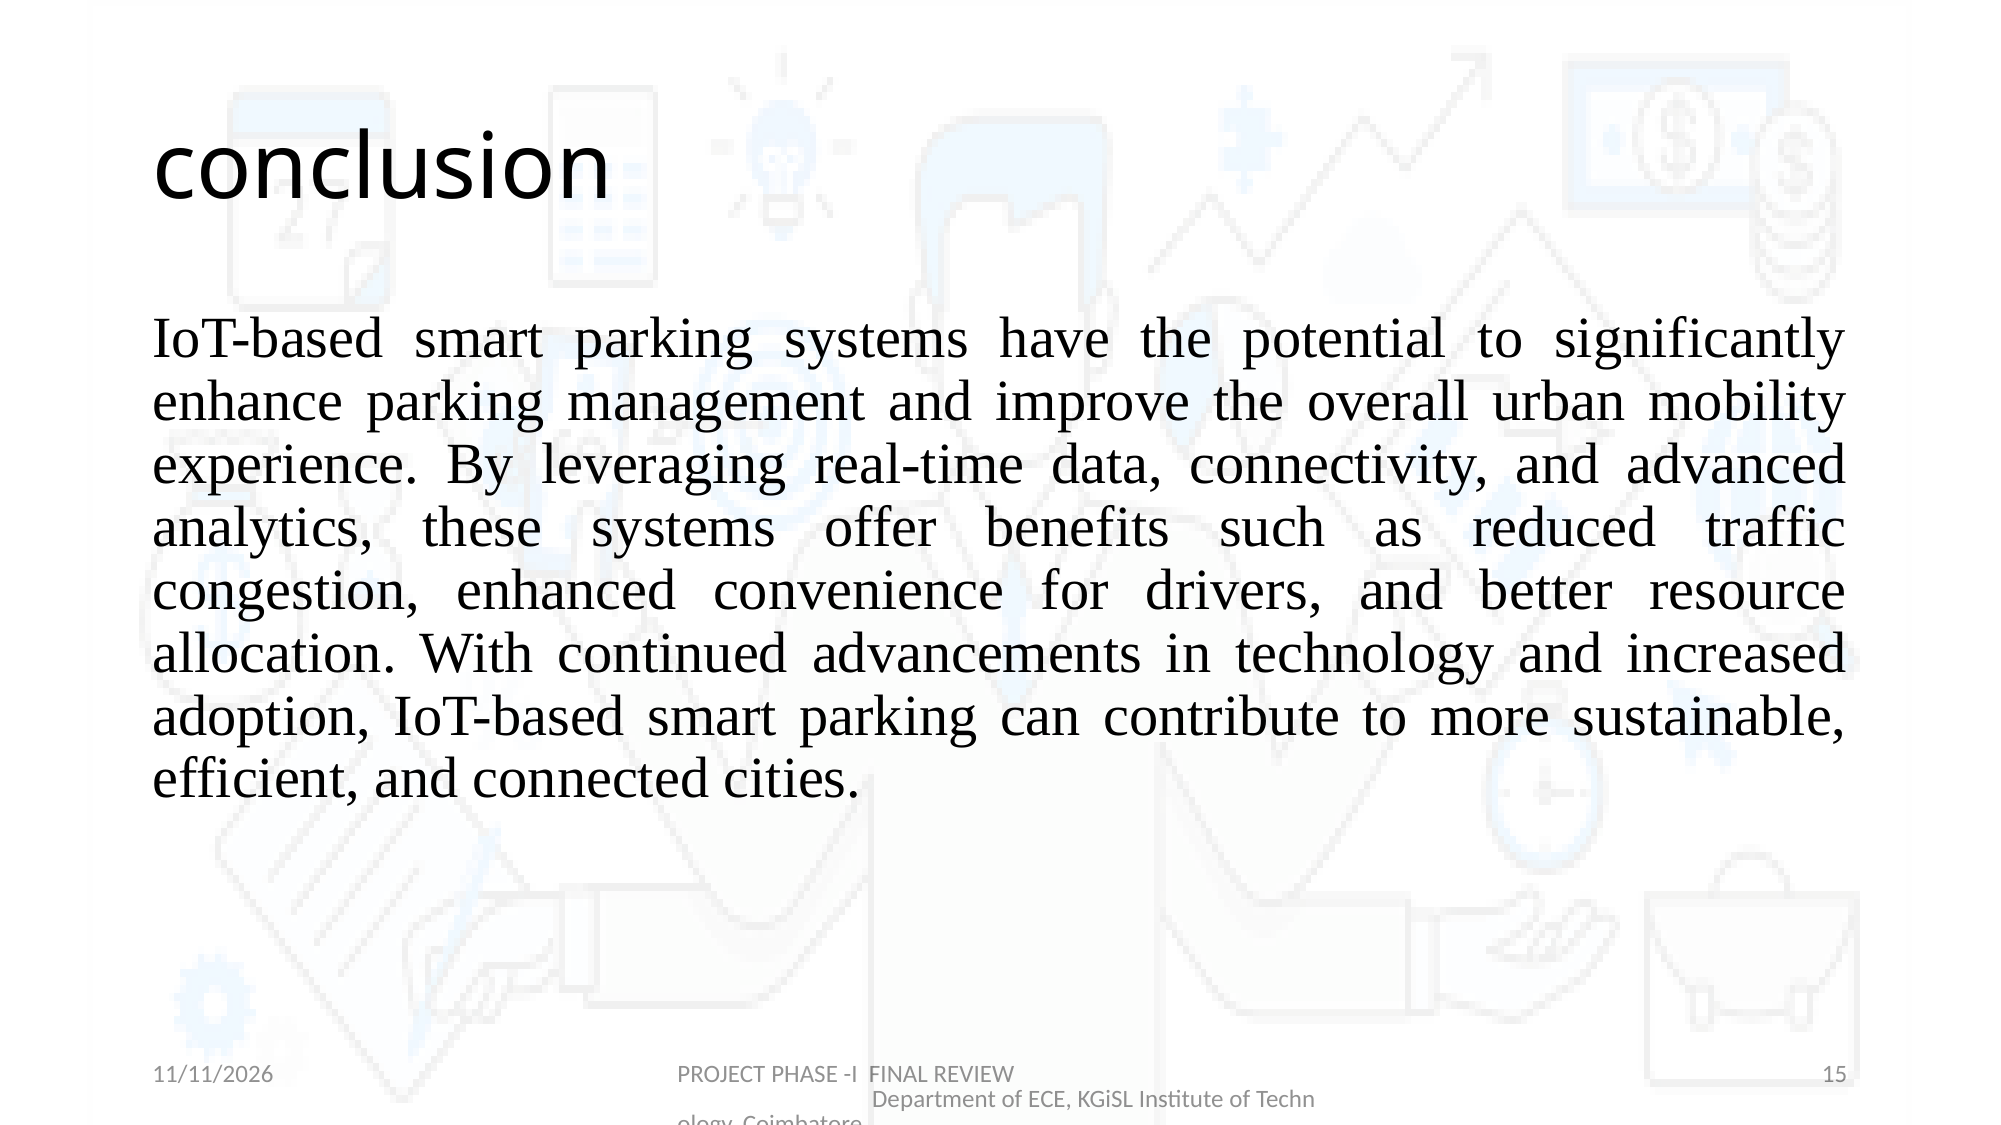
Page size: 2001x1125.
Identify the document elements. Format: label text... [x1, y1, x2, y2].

list IoT-based smart parking systems have the potential to significantly enhance parking management and improve the overall urban mobility experience. By leveraging real-time data, connectivity, and advanced analytics, these systems offer benefits such as reduced traffic congestion, enhanced convenience for drivers, and better resource allocation. With continued advancements in technology and increased adoption, IoT-based smart parking can contribute to more sustainable, efficient, and connected cities. [137, 299, 1863, 1014]
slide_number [137, 1042, 588, 1103]
title conclusion [137, 59, 1863, 278]
slide_number 15 [1412, 1042, 1863, 1103]
footer PROJECT PHASE -I FINAL REVIEW Department of ECE, KGiSL Institute of Technology, Coimbatore [662, 1042, 1338, 1103]
